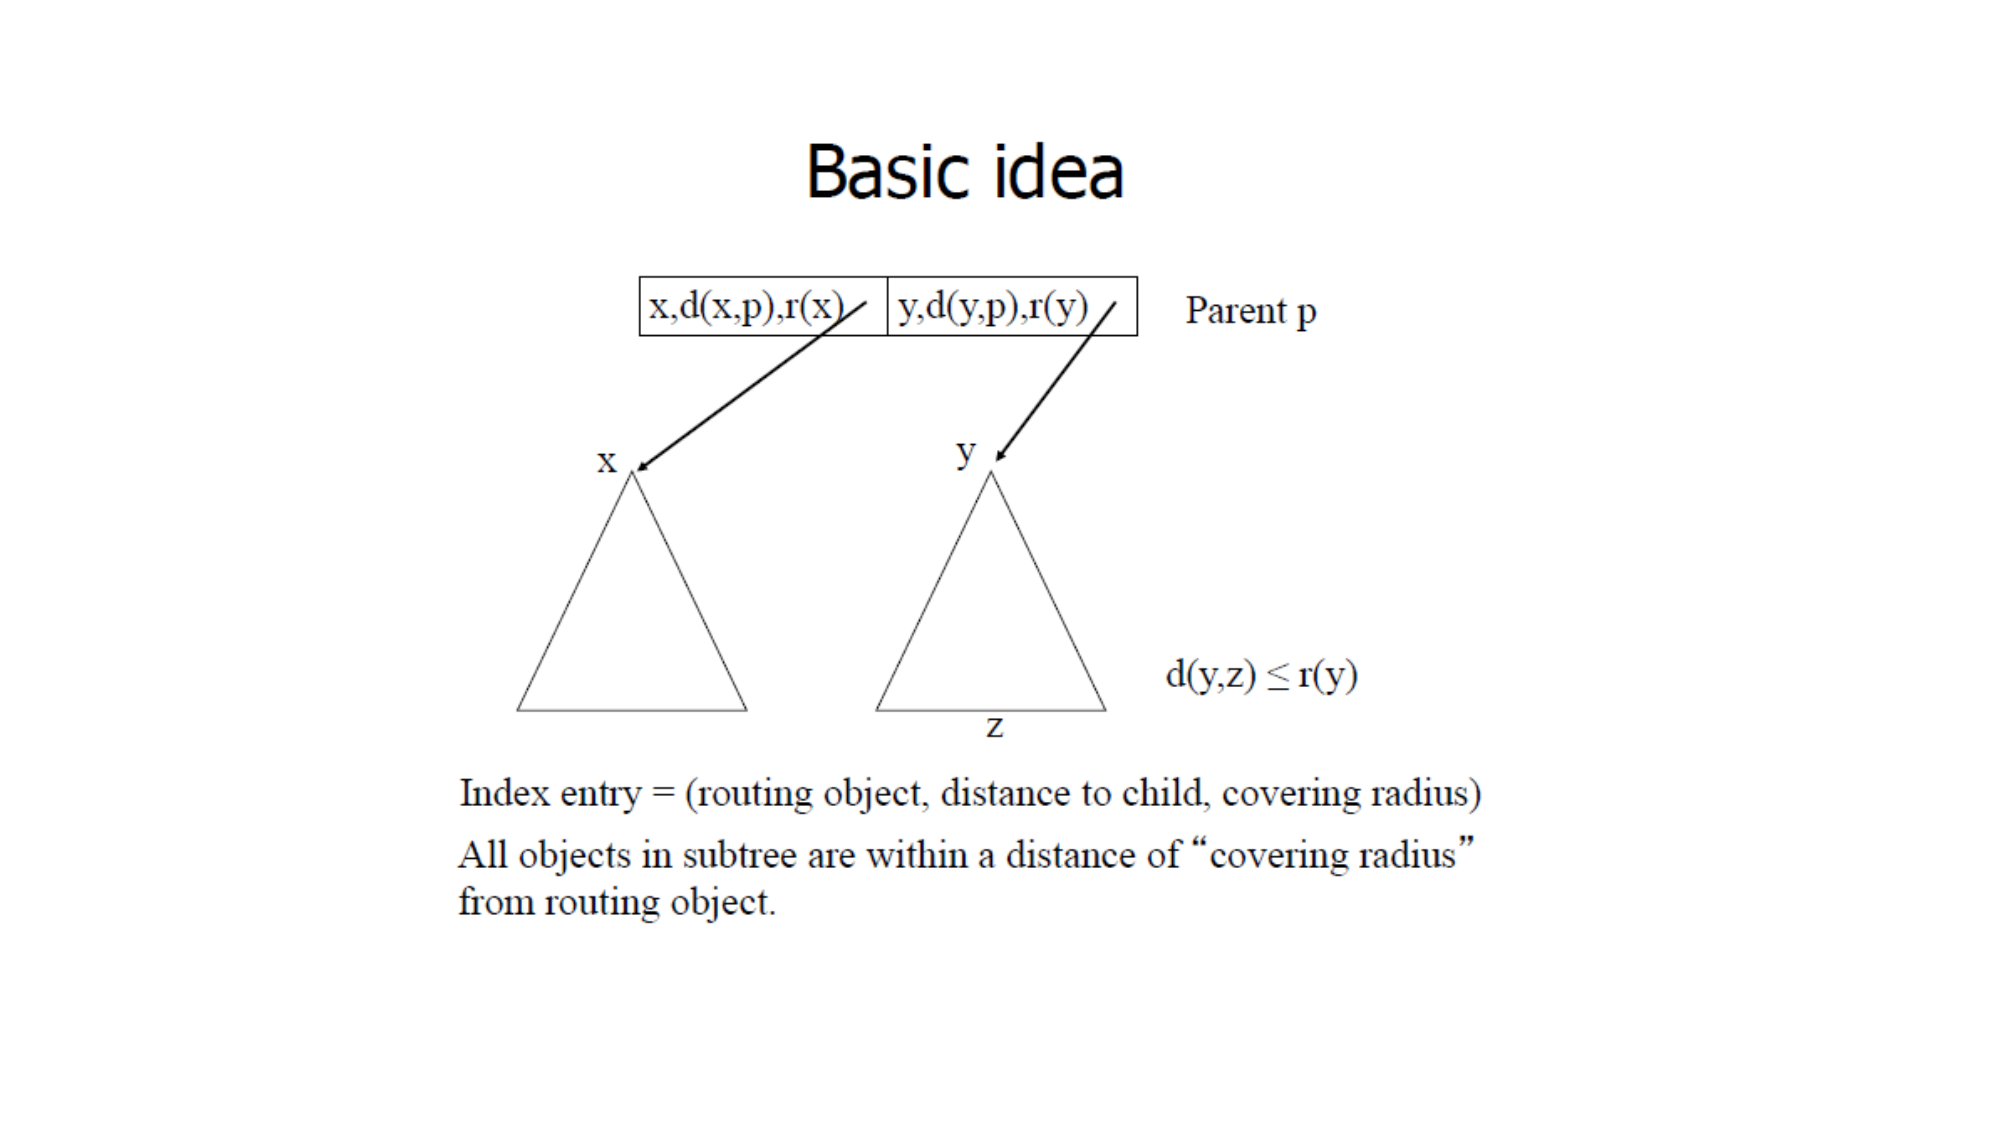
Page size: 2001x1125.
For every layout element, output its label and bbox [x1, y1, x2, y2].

picture [382, 139, 1502, 935]
